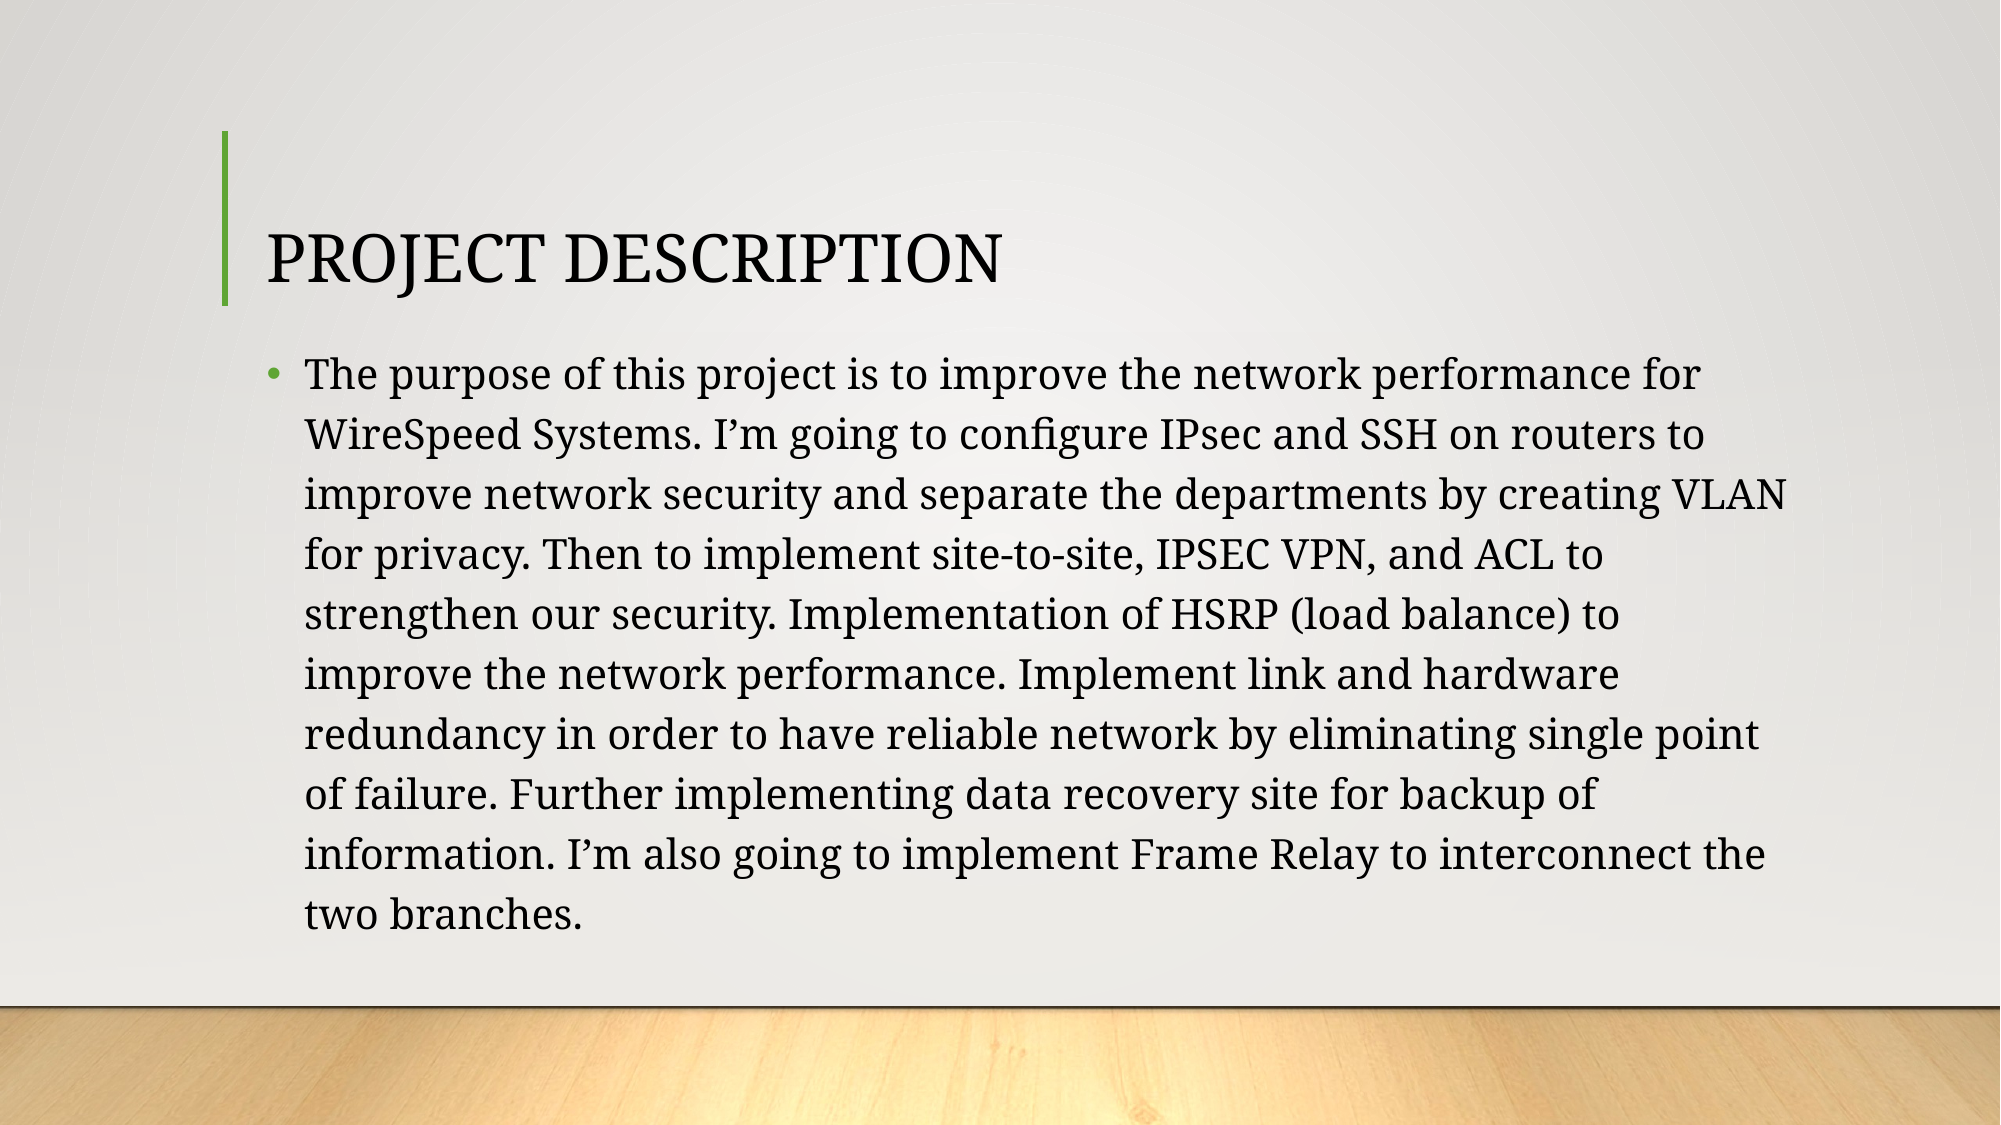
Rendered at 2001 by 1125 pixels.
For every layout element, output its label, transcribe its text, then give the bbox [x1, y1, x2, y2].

picture [0, 1006, 2000, 1125]
list The purpose of this project is to improve the network performance for WireSpeed Systems. I’m going to configure IPsec and SSH on routers to improve network security and separate the departments by creating VLAN for privacy. Then to implement site-to-site, IPSEC VPN, and ACL to strengthen our security. Implementation of HSRP (load balance) to improve the network performance. Implement link and hardware redundancy in order to have reliable network by eliminating single point of failure. Further implementing data recovery site for backup of information. I’m also going to implement Frame Relay to interconnect the two branches. [251, 330, 1814, 897]
title PROJECT DESCRIPTION [251, 131, 1814, 305]
